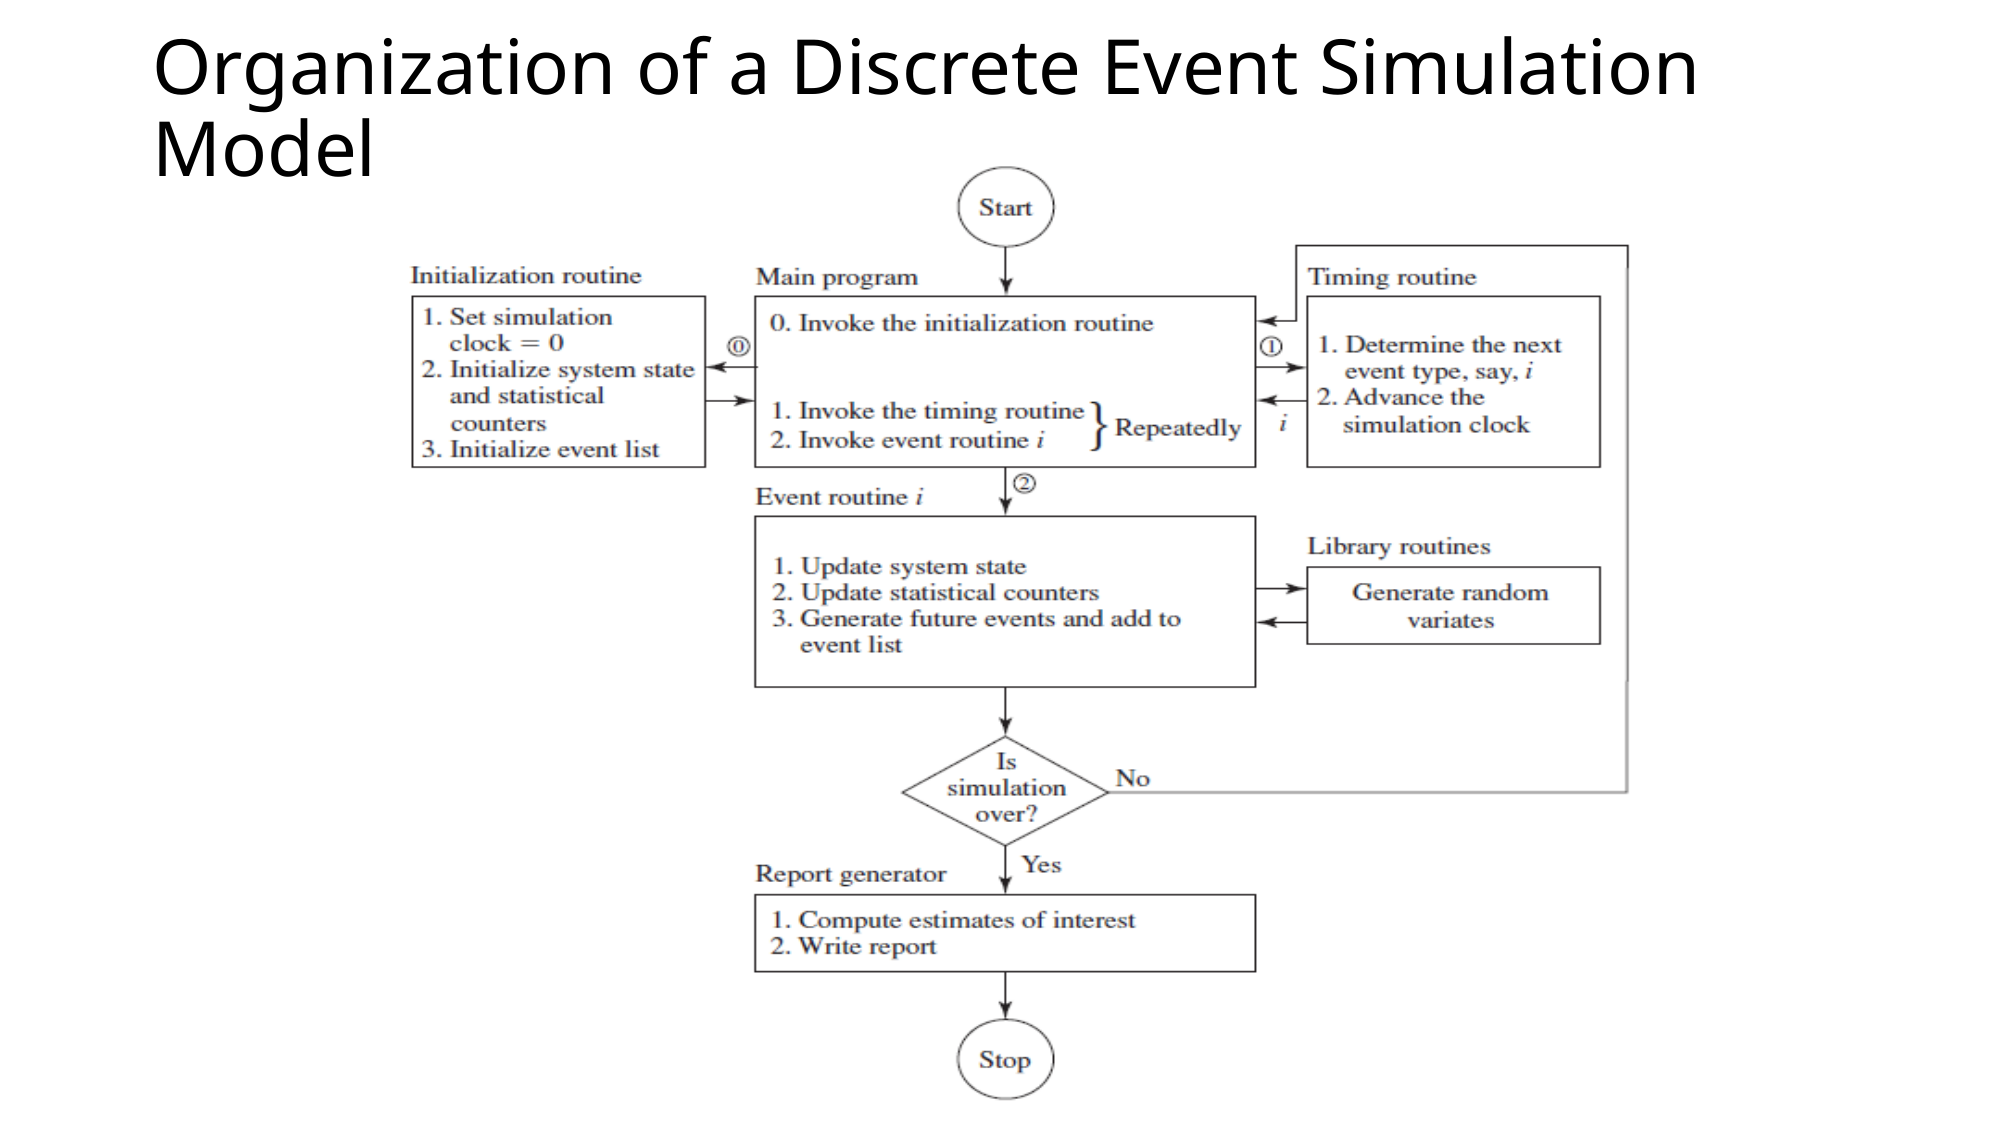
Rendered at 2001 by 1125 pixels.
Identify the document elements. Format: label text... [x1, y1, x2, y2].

picture [386, 162, 1644, 1105]
title Organization of a Discrete Event Simulation Model [137, 20, 1863, 201]
